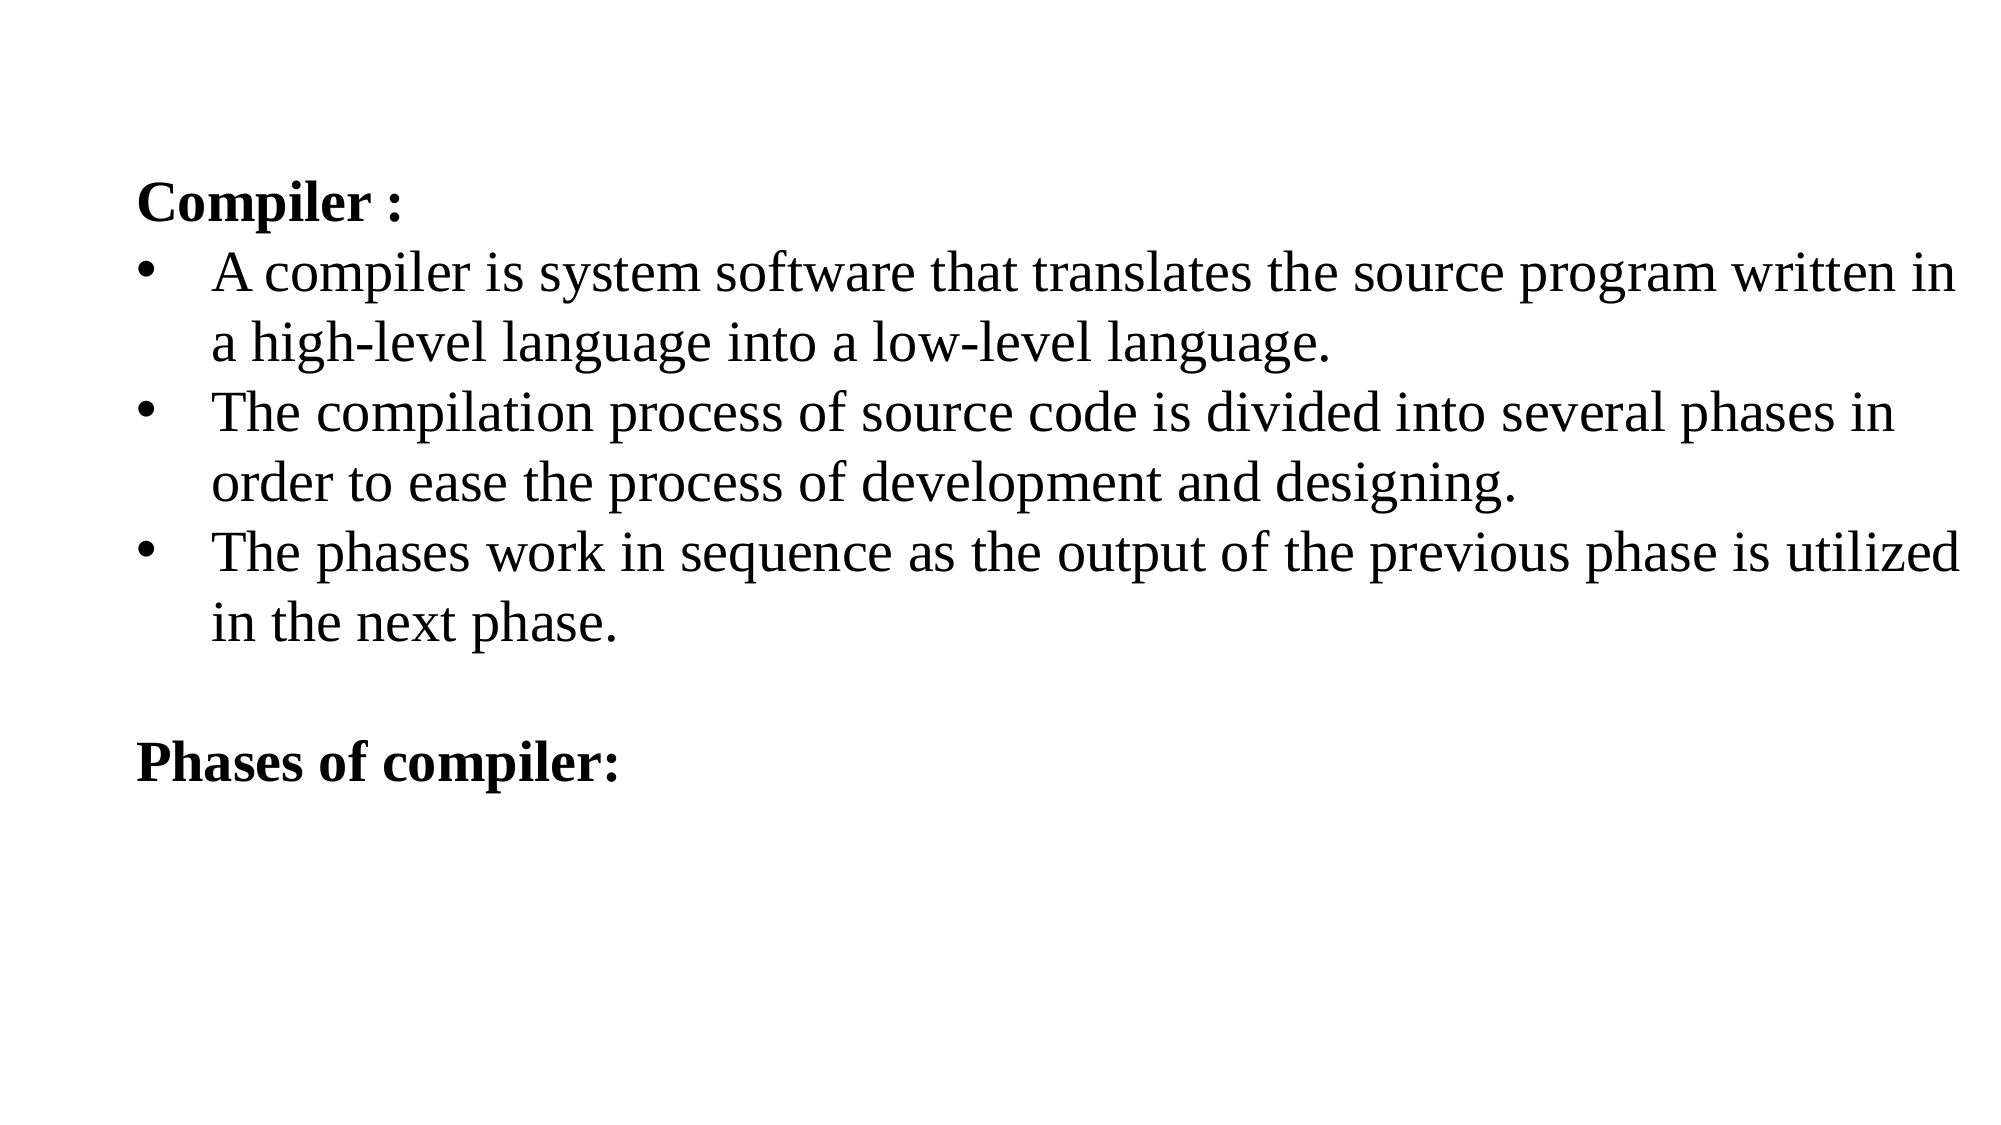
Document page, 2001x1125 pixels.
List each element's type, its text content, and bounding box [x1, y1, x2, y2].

text_box Compiler : A compiler is system software that translates the source program written in a high-level language into a low-level language. The compilation process of source code is divided into several phases in order to ease the process of development and designing. The phases work in sequence as the output of the previous phase is utilized in the next phase. Phases of compiler: [121, 95, 1998, 801]
